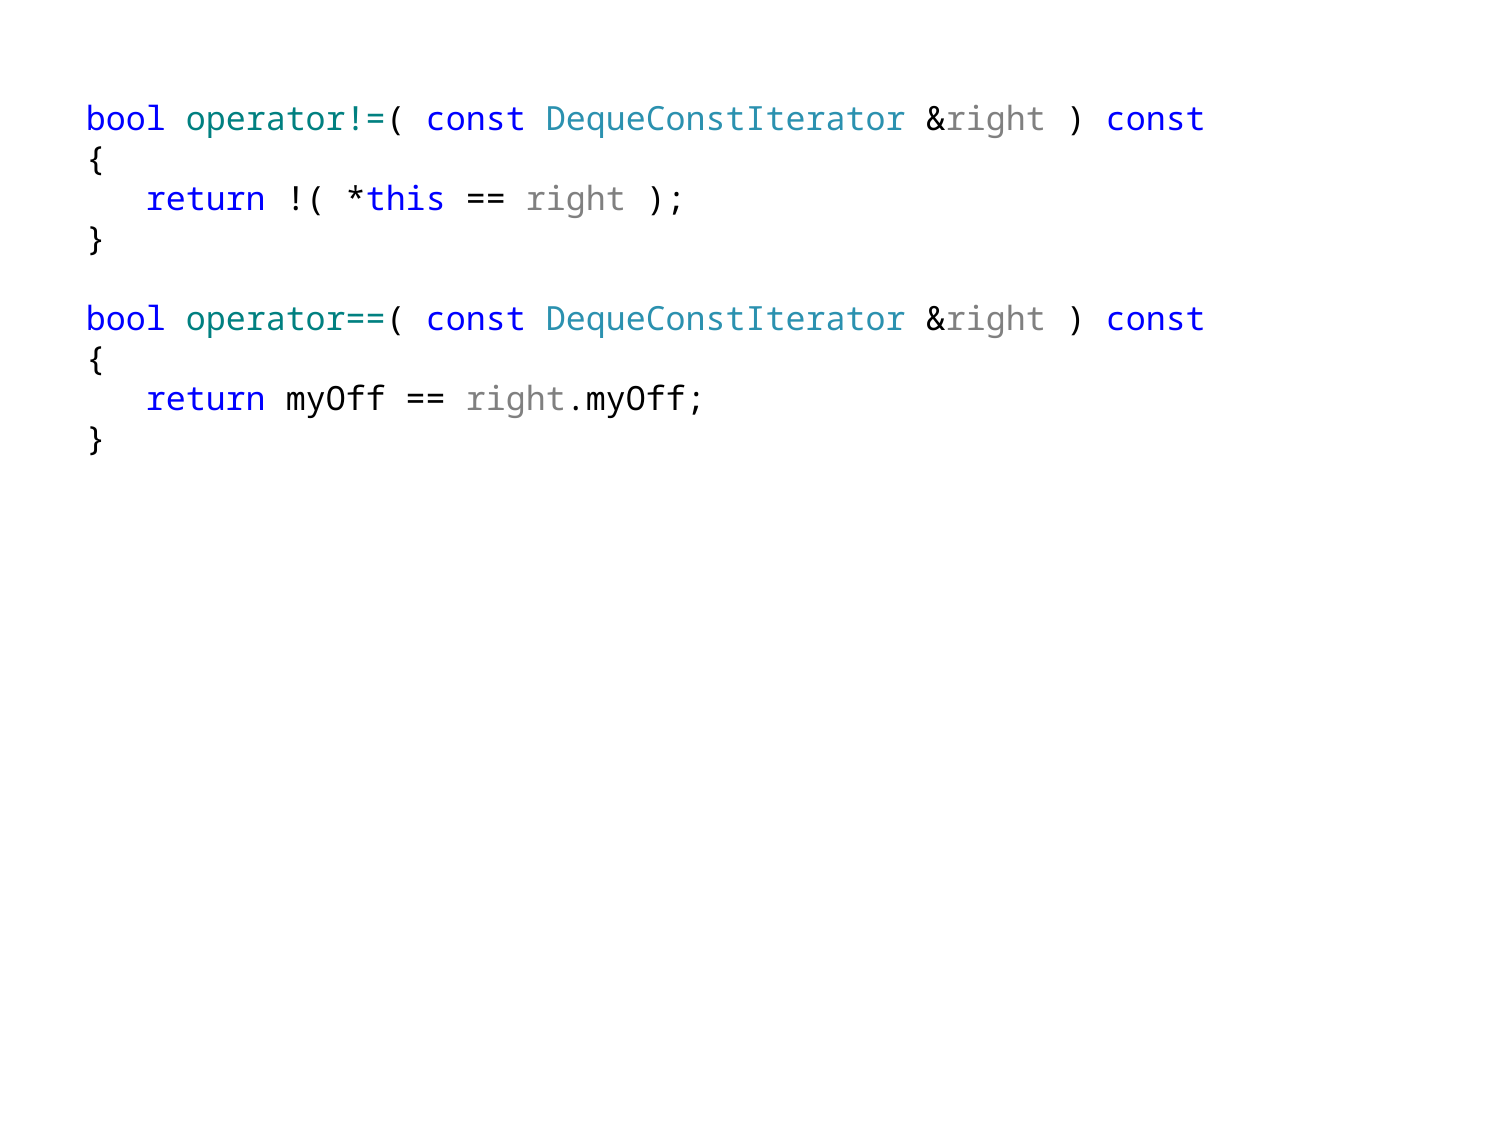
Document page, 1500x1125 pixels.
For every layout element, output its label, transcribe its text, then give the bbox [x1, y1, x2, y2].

list bool operator!=( const DequeConstIterator &right ) const { return !( *this == right ); } bool operator==( const DequeConstIterator &right ) const { return myOff == right.myOff; } [70, 90, 1430, 1035]
